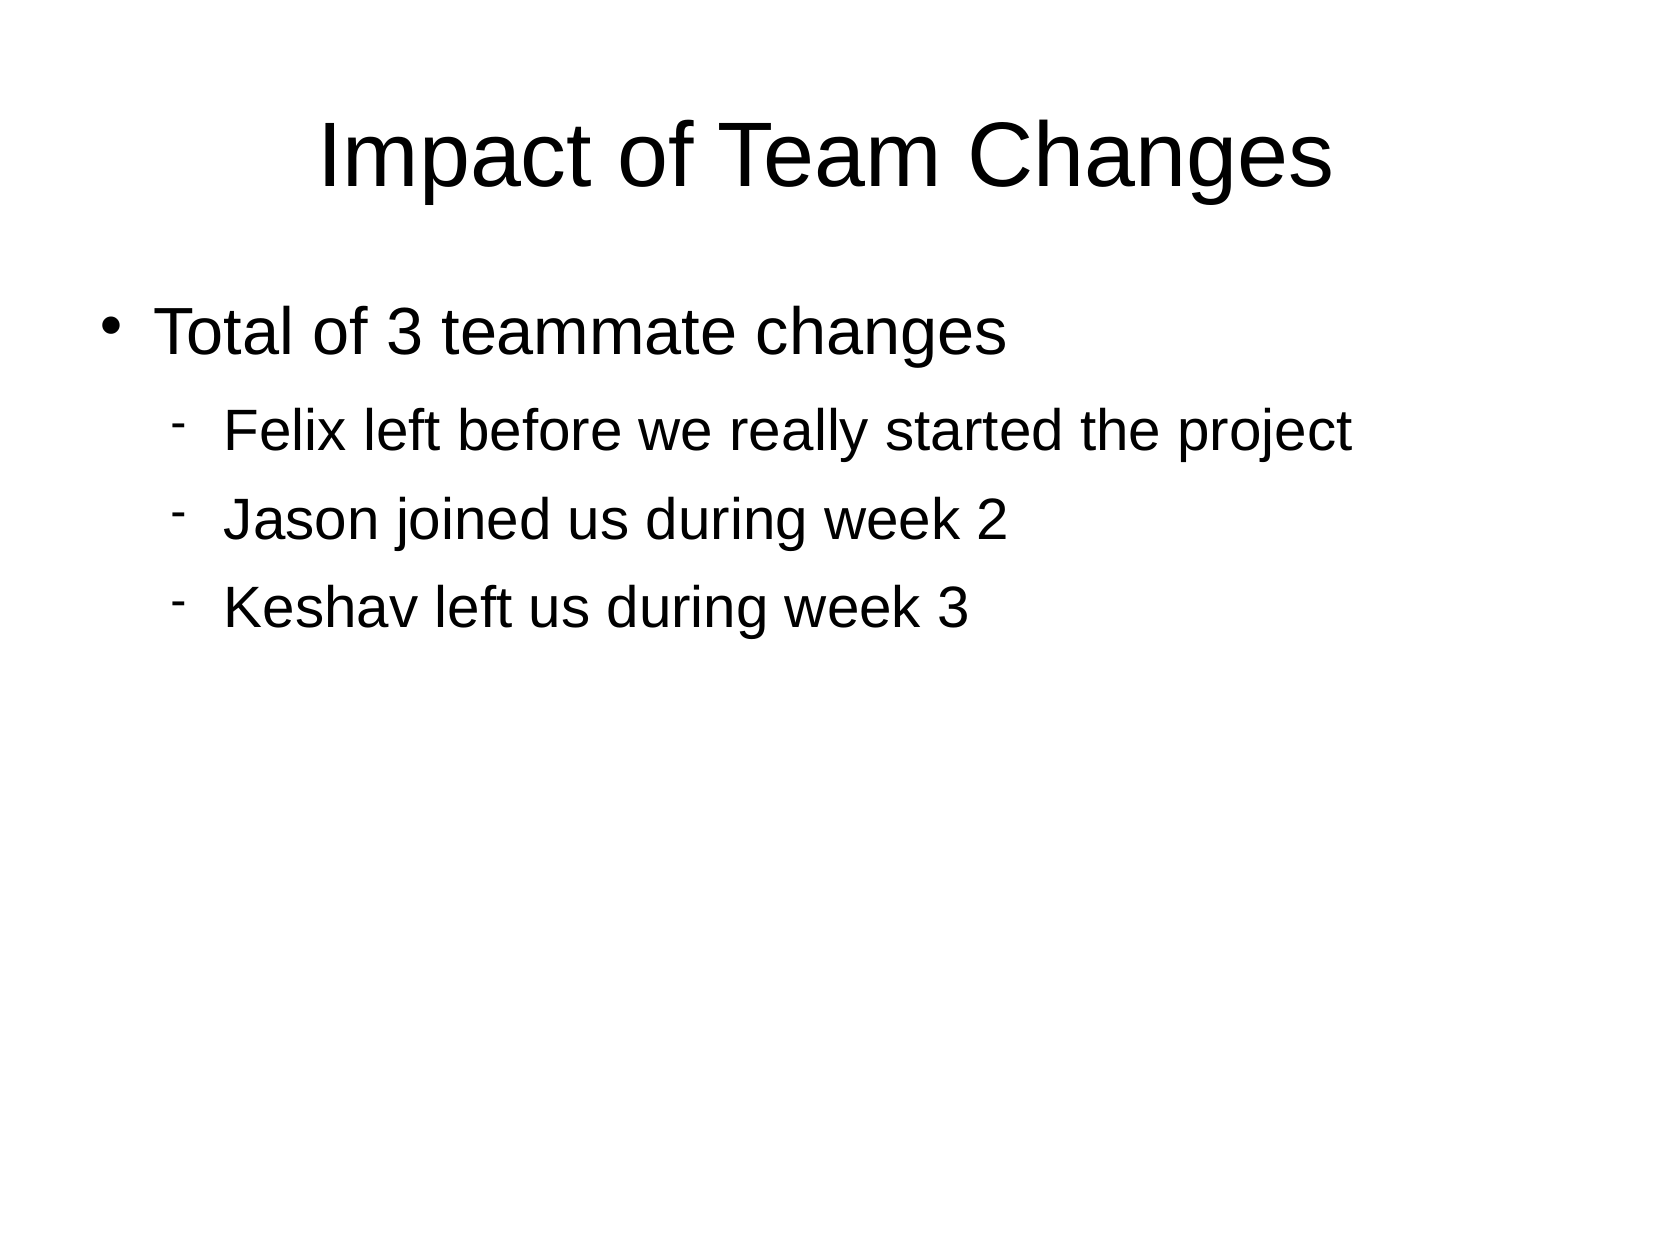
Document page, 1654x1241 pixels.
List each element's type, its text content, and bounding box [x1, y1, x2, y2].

title Impact of Team Changes [82, 49, 1571, 257]
list Total of 3 teammate changes Felix left before we really started the project Jason joined us during week 2 Keshav left us during week 3 [82, 290, 1571, 1109]
